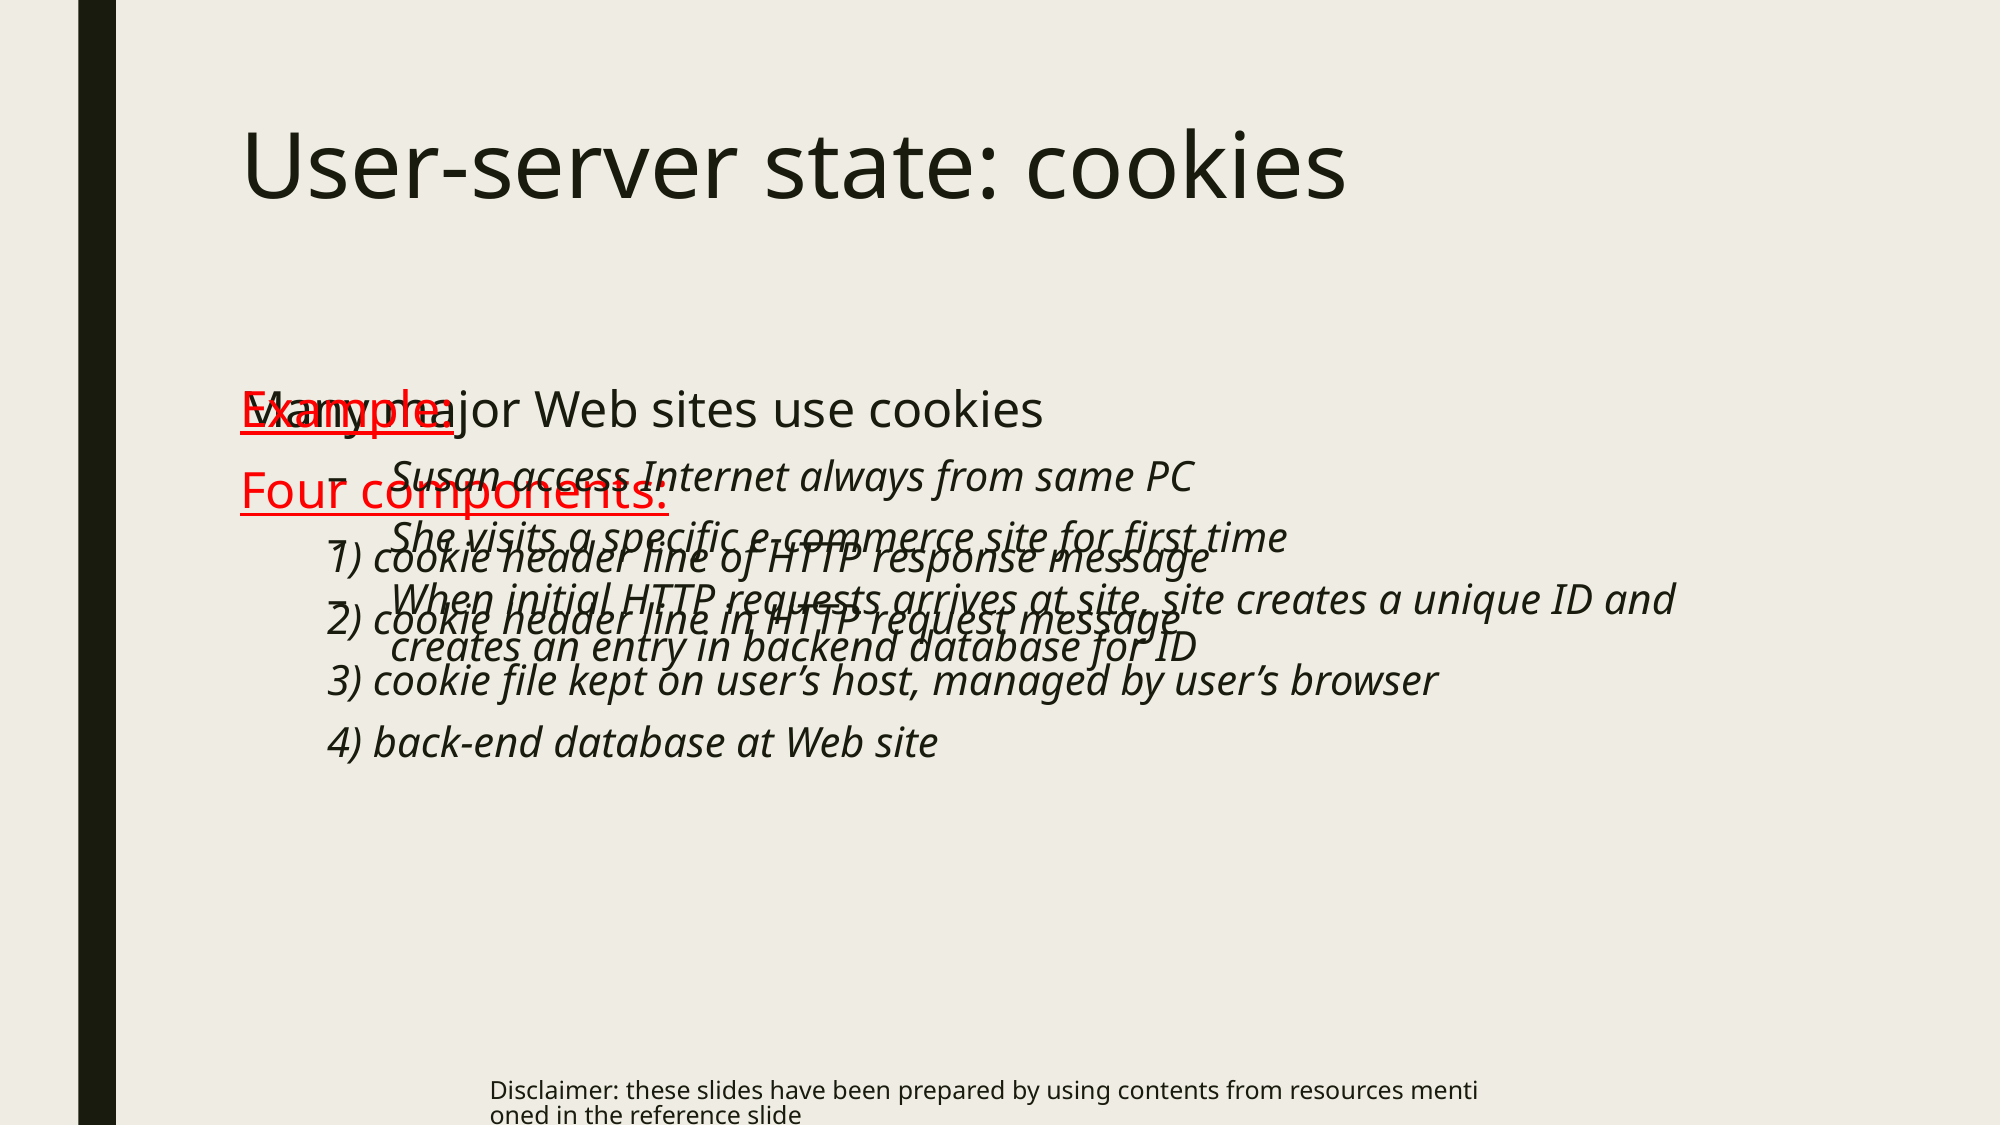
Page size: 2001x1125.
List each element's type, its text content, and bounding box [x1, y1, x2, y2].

footer Disclaimer: these slides have been prepared by using contents from resources mentioned in the reference slide [474, 1058, 1505, 1125]
list Example: Susan access Internet always from same PC She visits a specific e-commerce site for first time When initial HTTP requests arrives at site, site creates a unique ID and creates an entry in backend database for ID [225, 375, 1800, 963]
title User-server state: cookies [225, 112, 1800, 357]
